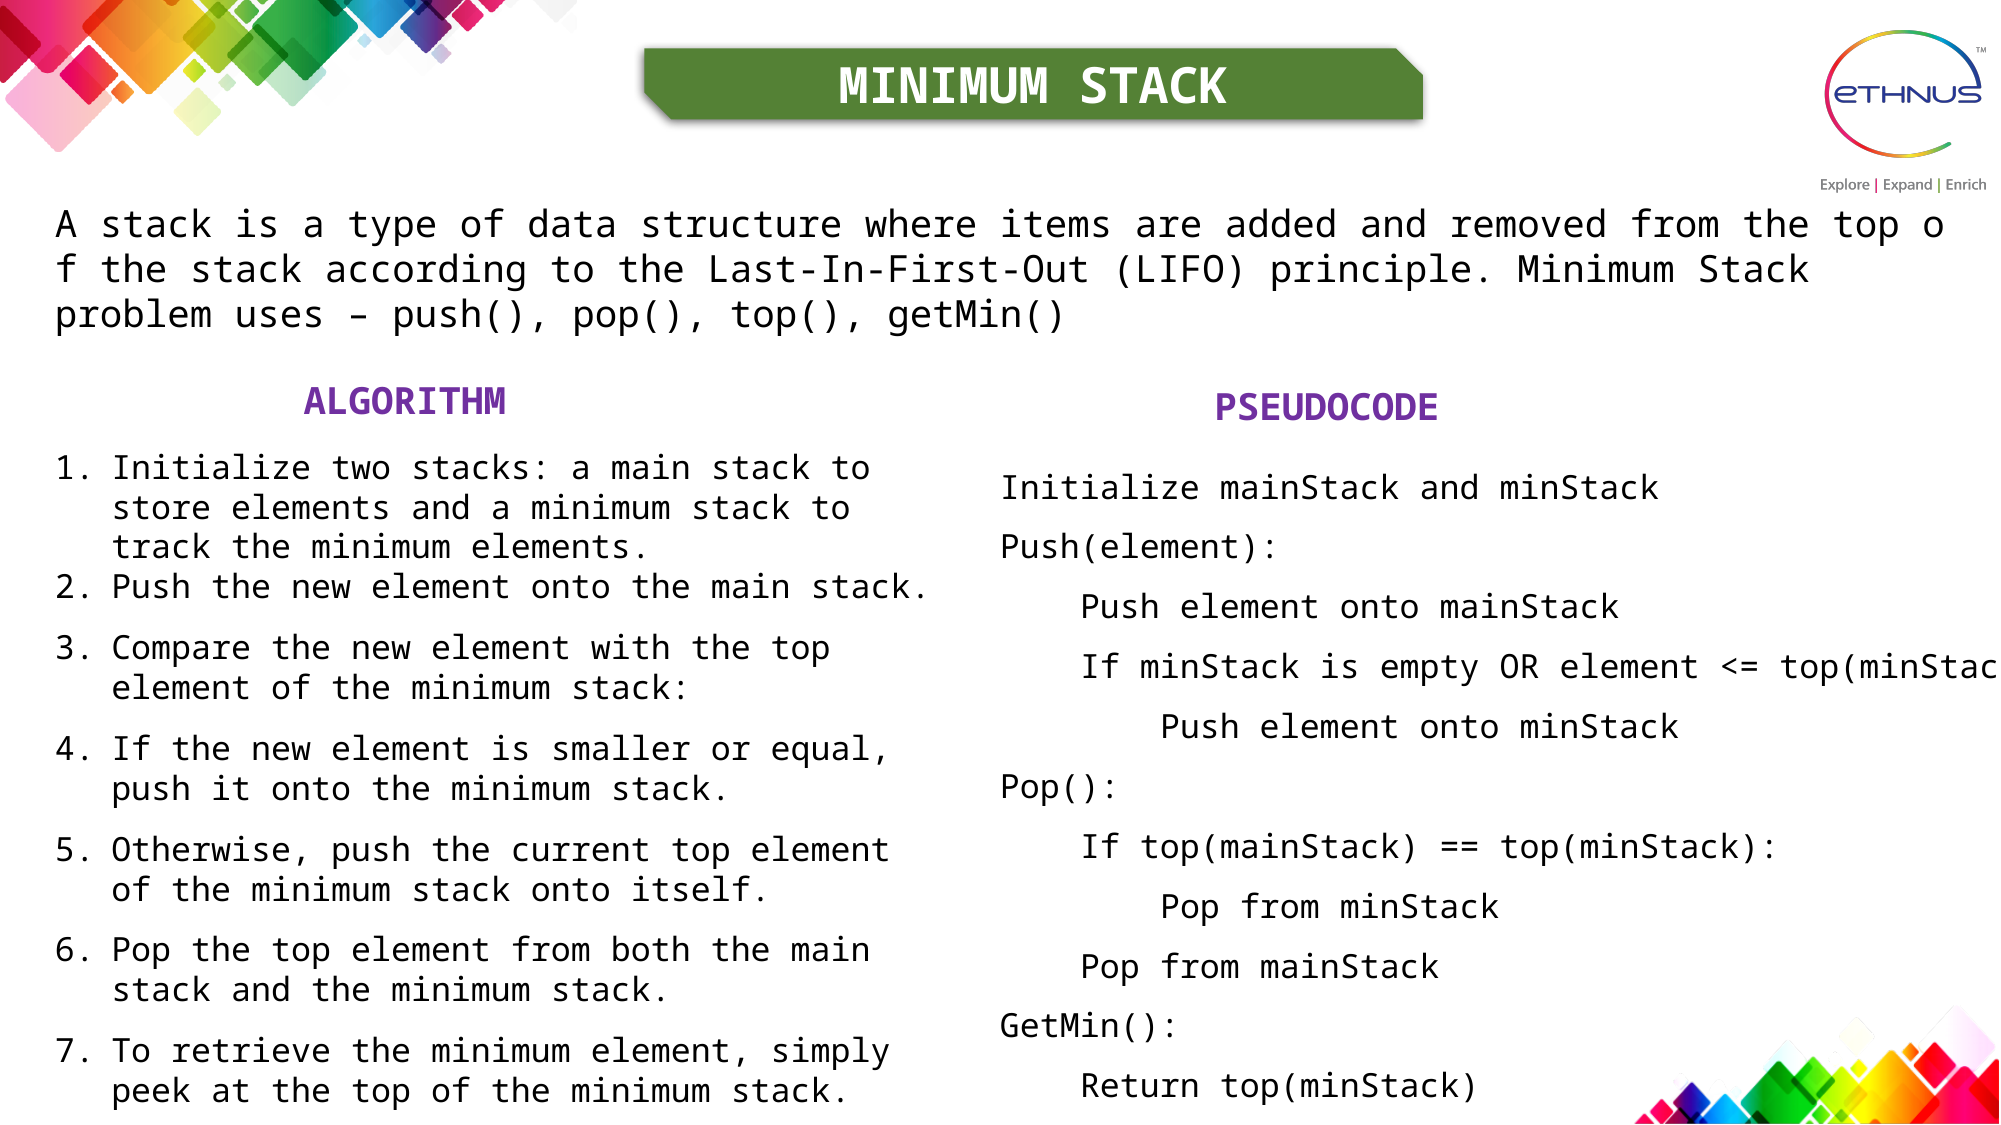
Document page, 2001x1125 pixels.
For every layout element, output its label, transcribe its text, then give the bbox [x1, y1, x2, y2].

text_box Initialize two stacks: a main stack to store elements and a minimum stack to track the minimum elements. Push the new element onto the main stack. Compare the new element with the top element of the minimum stack: If the new element is smaller or equal, push it onto the minimum stack. Otherwise, push the current top element of the minimum stack onto itself. Pop the top element from both the main stack and the minimum stack. To retrieve the minimum element, simply peek at the top of the minimum stack. [39, 438, 959, 916]
text_box ALGORITHM [288, 324, 1289, 430]
picture [1582, 1005, 2000, 1125]
text_box Initialize mainStack and minStack Push(element): Push element onto mainStack If minStack is empty OR element <= top(minStack): Push element onto minStack Pop(): If top(mainStack) == top(minStack): Pop from minStack Pop from mainStack GetMin(): Return top(minStack) [984, 438, 2000, 1112]
picture [1821, 30, 1987, 193]
text_box MINIMUM STACK [644, 48, 1423, 120]
text_box PSEUDOCODE [1199, 330, 1474, 418]
text_box A stack is a type of data structure where items are added and removed from the top of the stack according to the Last-In-First-Out (LIFO) principle. Minimum Stack problem uses – push(), pop(), top(), getMin() [39, 192, 1960, 398]
picture [0, 0, 578, 153]
